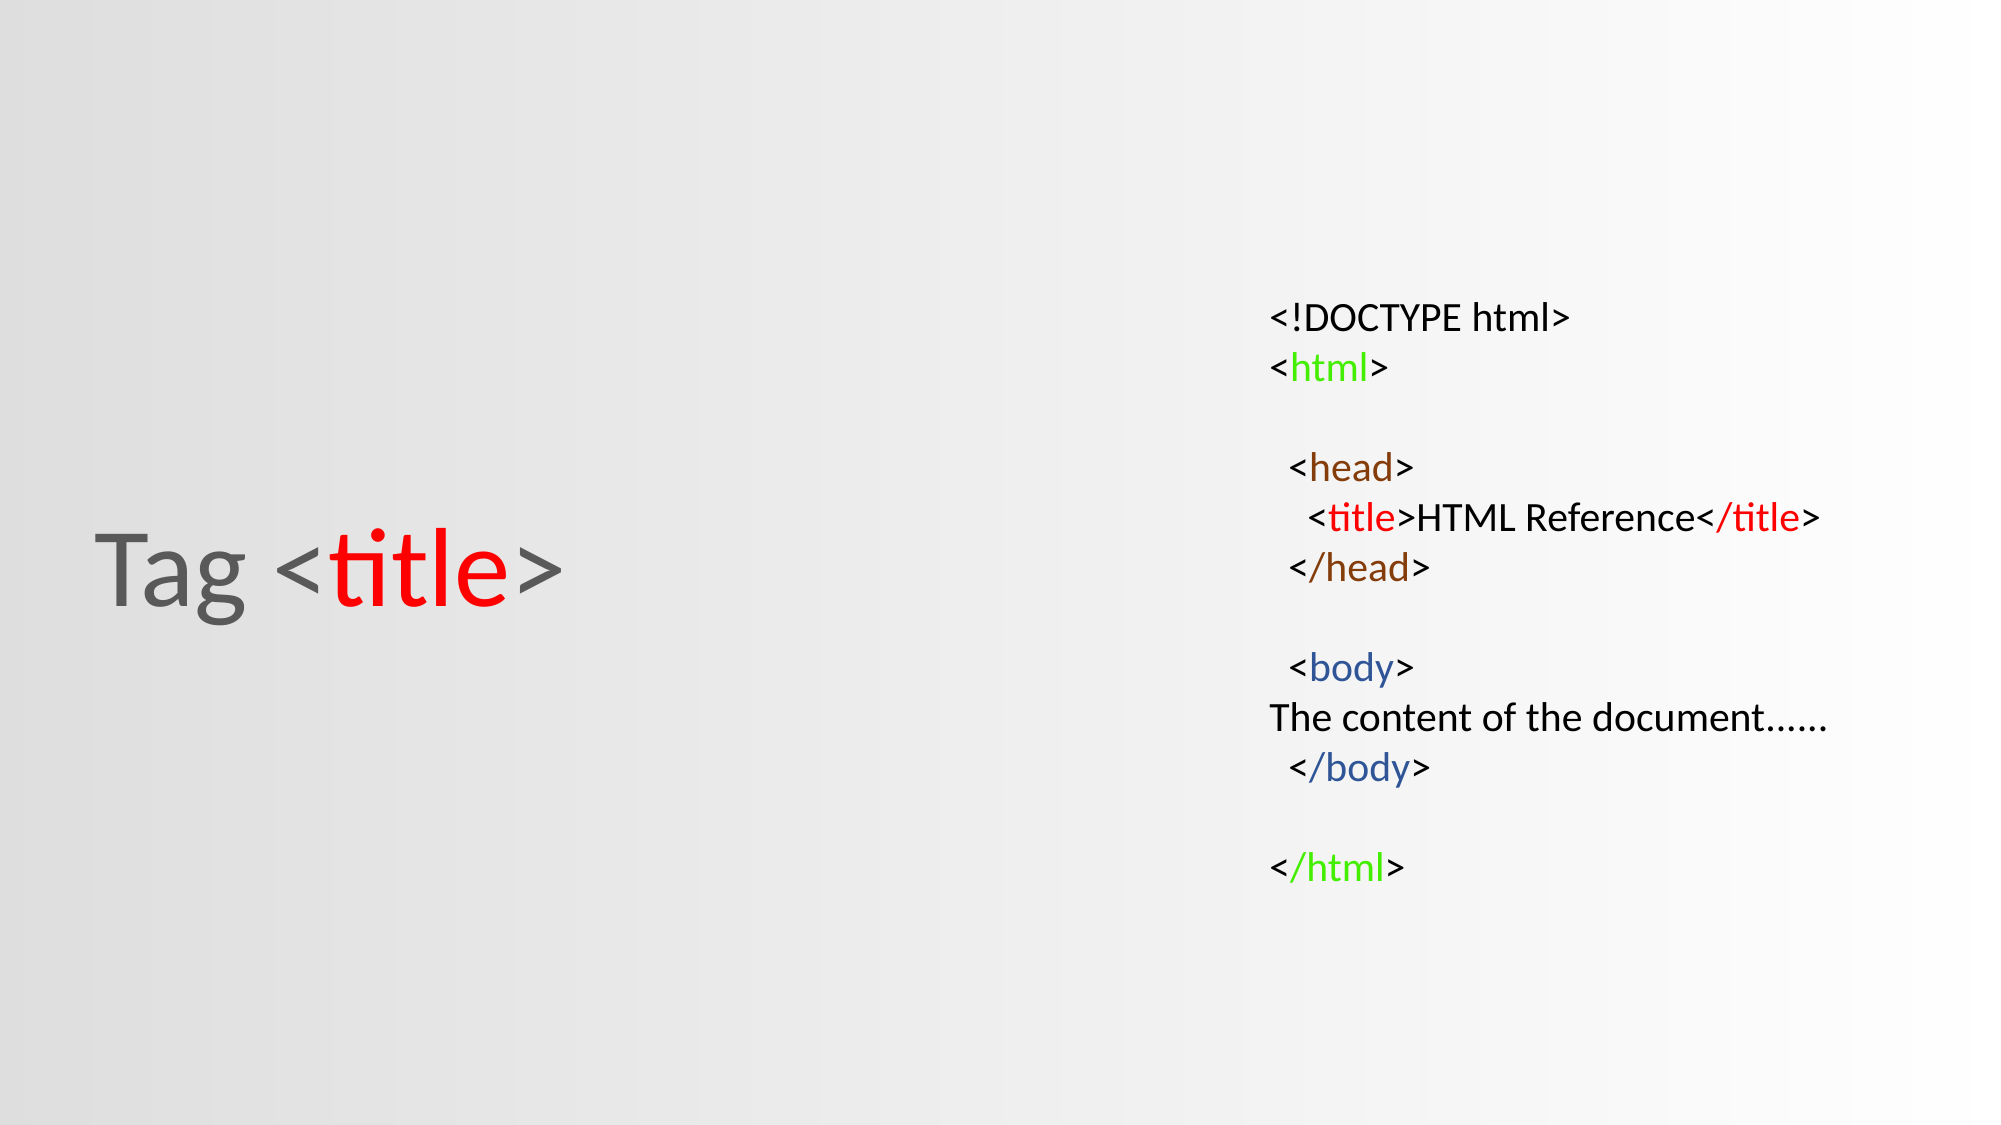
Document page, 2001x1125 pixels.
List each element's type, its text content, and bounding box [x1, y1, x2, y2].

text_box <!DOCTYPE html> <html> <head> <title>HTML Reference</title> </head> <body> The content of the document...... </body> </html> [1254, 282, 1844, 948]
text_box Tag <title> [79, 486, 1025, 637]
